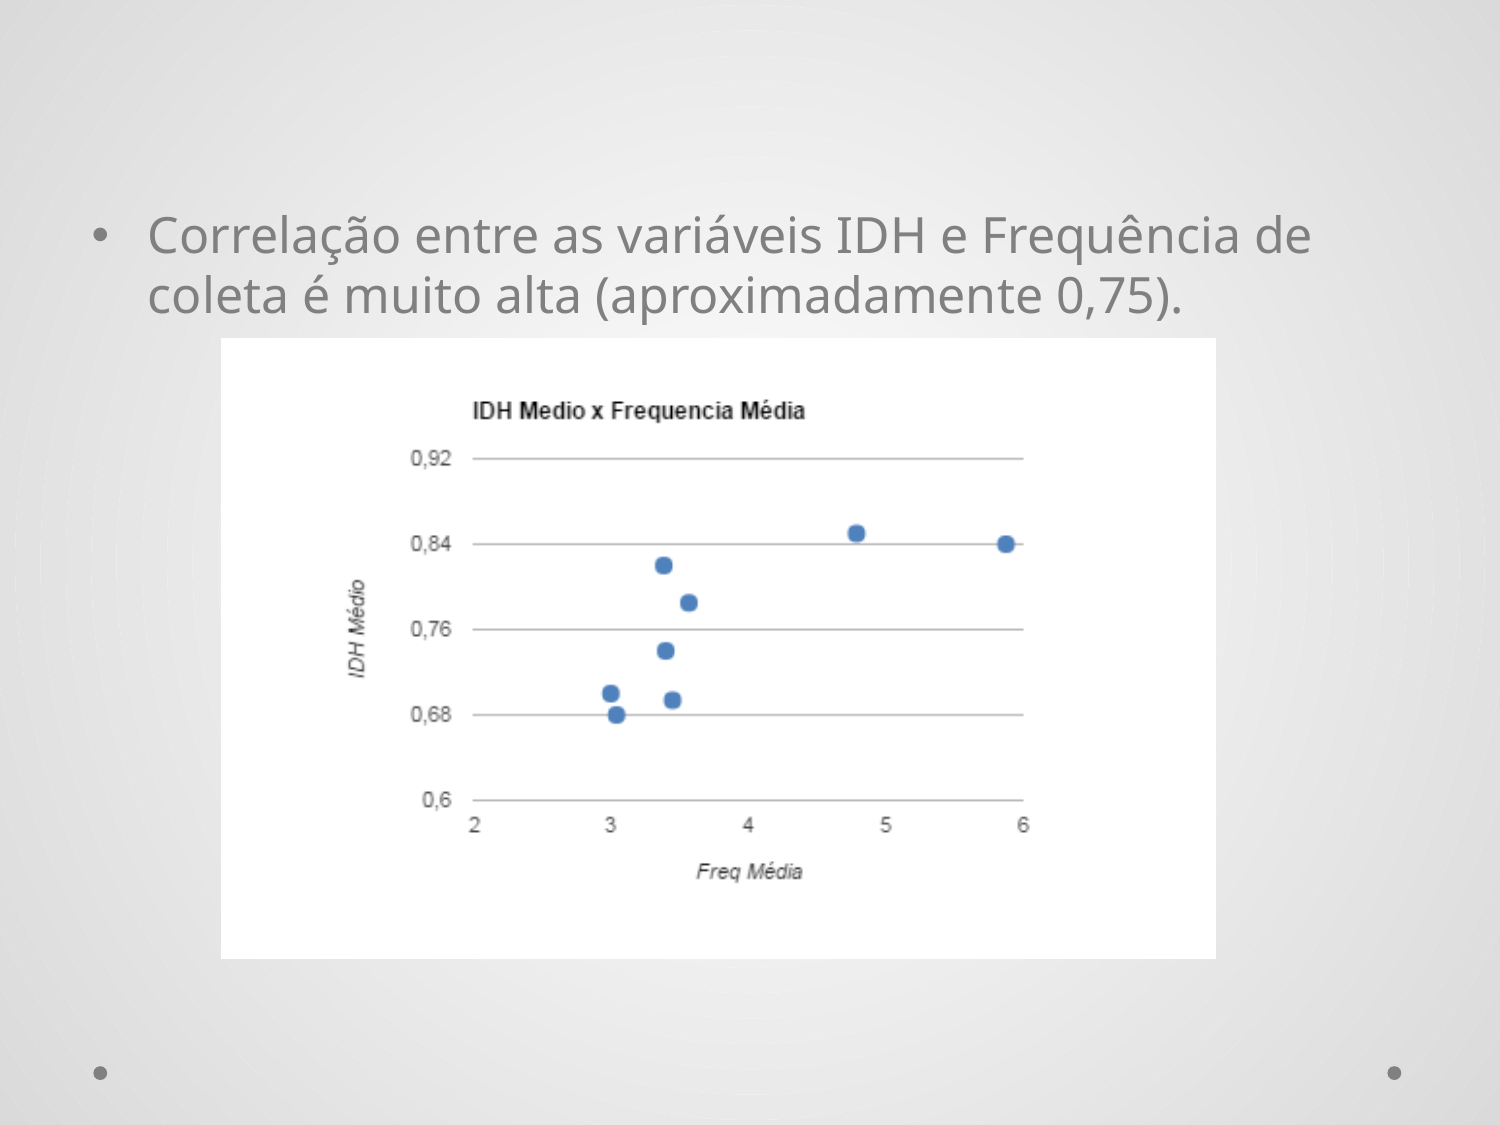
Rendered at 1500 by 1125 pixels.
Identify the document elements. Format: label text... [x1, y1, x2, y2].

picture [220, 337, 1216, 959]
list Correlação entre as variáveis IDH e Frequência de coleta é muito alta (aproximadamente 0,75). [76, 196, 1427, 693]
